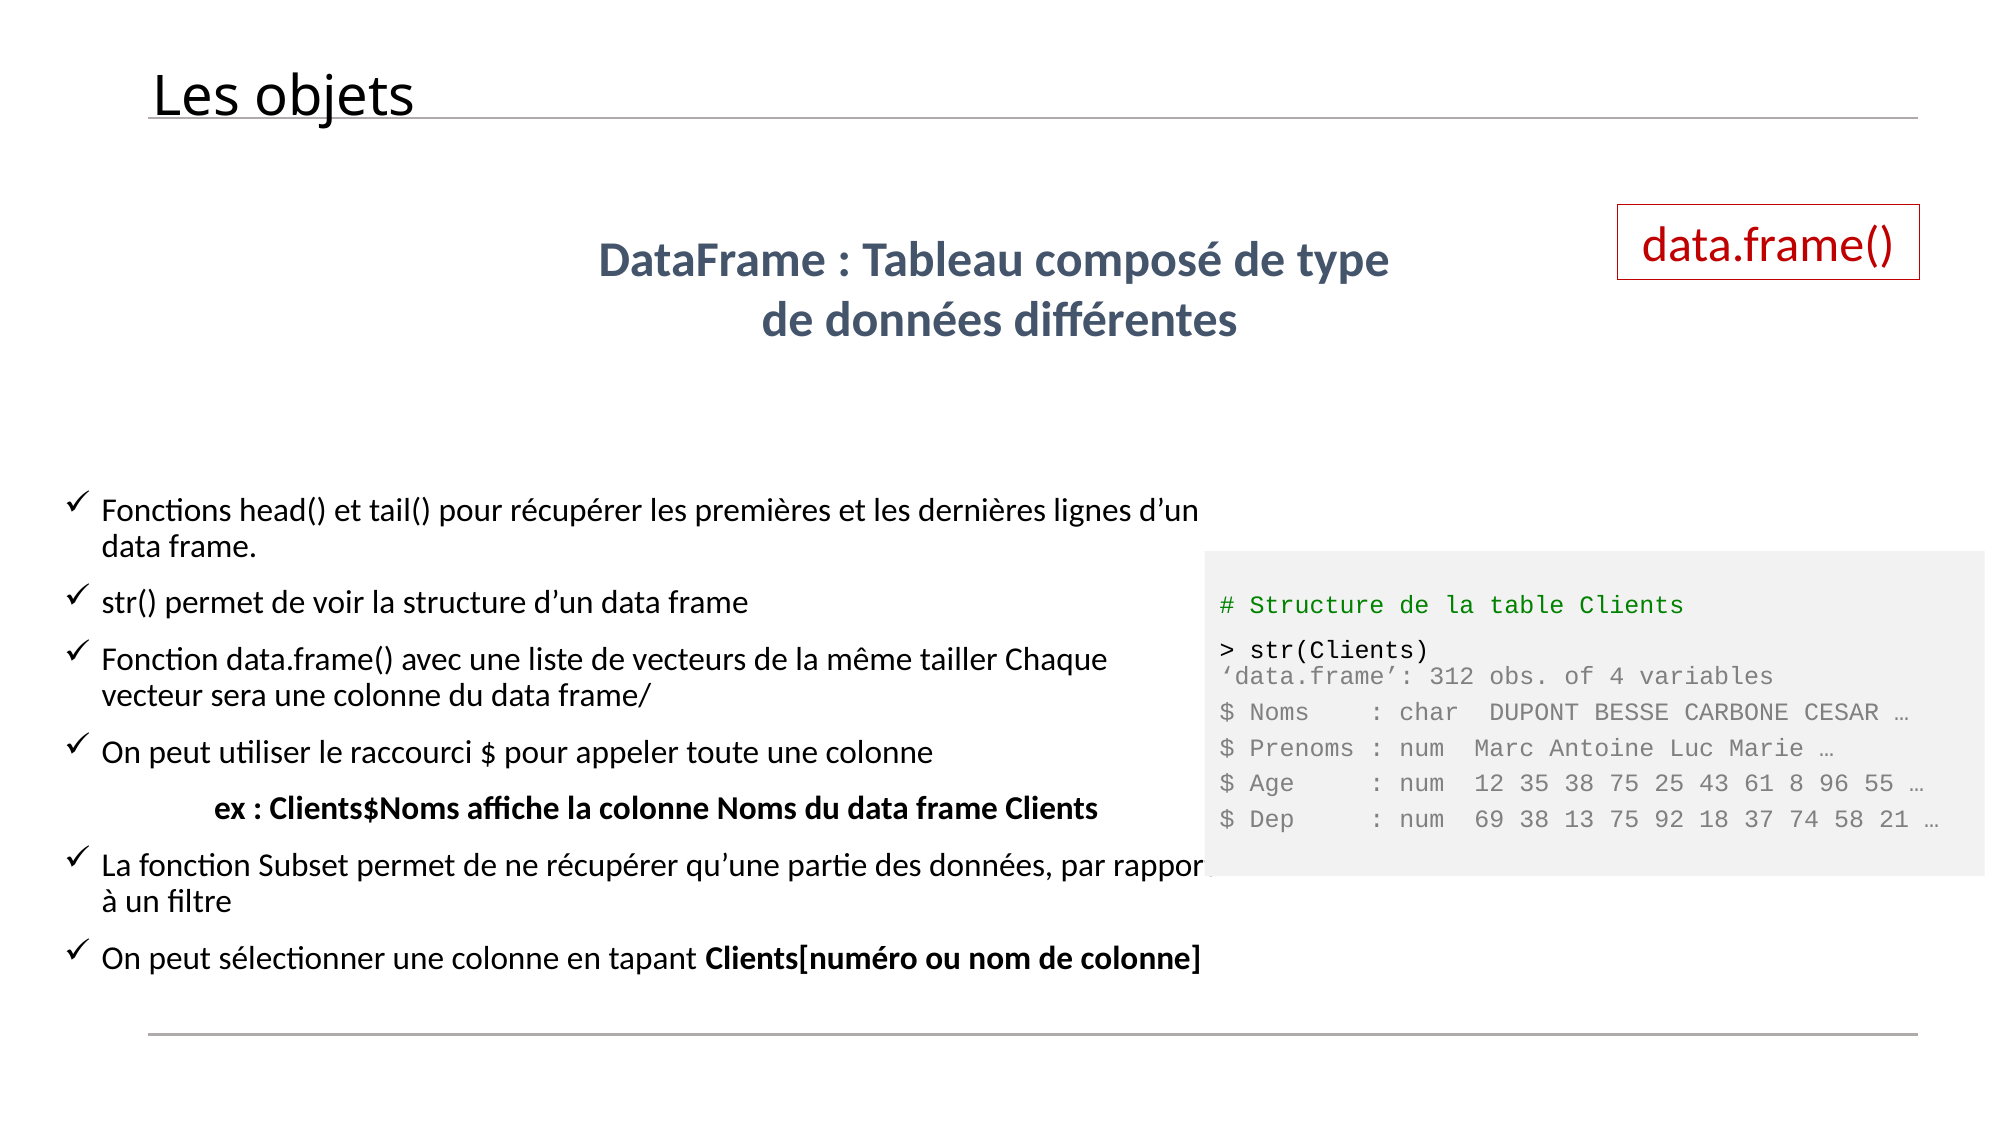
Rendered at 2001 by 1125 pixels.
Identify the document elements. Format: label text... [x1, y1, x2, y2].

text_box DataFrame : Tableau composé de type de données différentes [0, 219, 2000, 355]
text_box Fonctions head() et tail() pour récupérer les premières et les dernières lignes d’un data frame. str() permet de voir la structure d’un data frame Fonction data.frame() avec une liste de vecteurs de la même tailler Chaque vecteur sera une colonne du data frame/ On peut utiliser le raccourci $ pour appeler toute une colonne ex : Clients$Noms affiche la colonne Noms du data frame Clients La fonction Subset permet de ne récupérer qu’une partie des données, par rapport à un filtre On peut sélectionner une colonne en tapant Clients[numéro ou nom de colonne] [49, 485, 1232, 1024]
title Les objets [137, 59, 1863, 136]
text_box data.frame() [1617, 204, 1920, 280]
text_box # Structure de la table Clients > str(Clients) ‘data.frame’: 312 obs. of 4 variables $ Noms : char DUPONT BESSE CARBONE CESAR … $ Prenoms : num Marc Antoine Luc Marie … $ Age : num 12 35 38 75 25 43 61 8 96 55 … $ Dep : num 69 38 13 75 92 18 37 74 58 21 … [1204, 551, 1985, 876]
